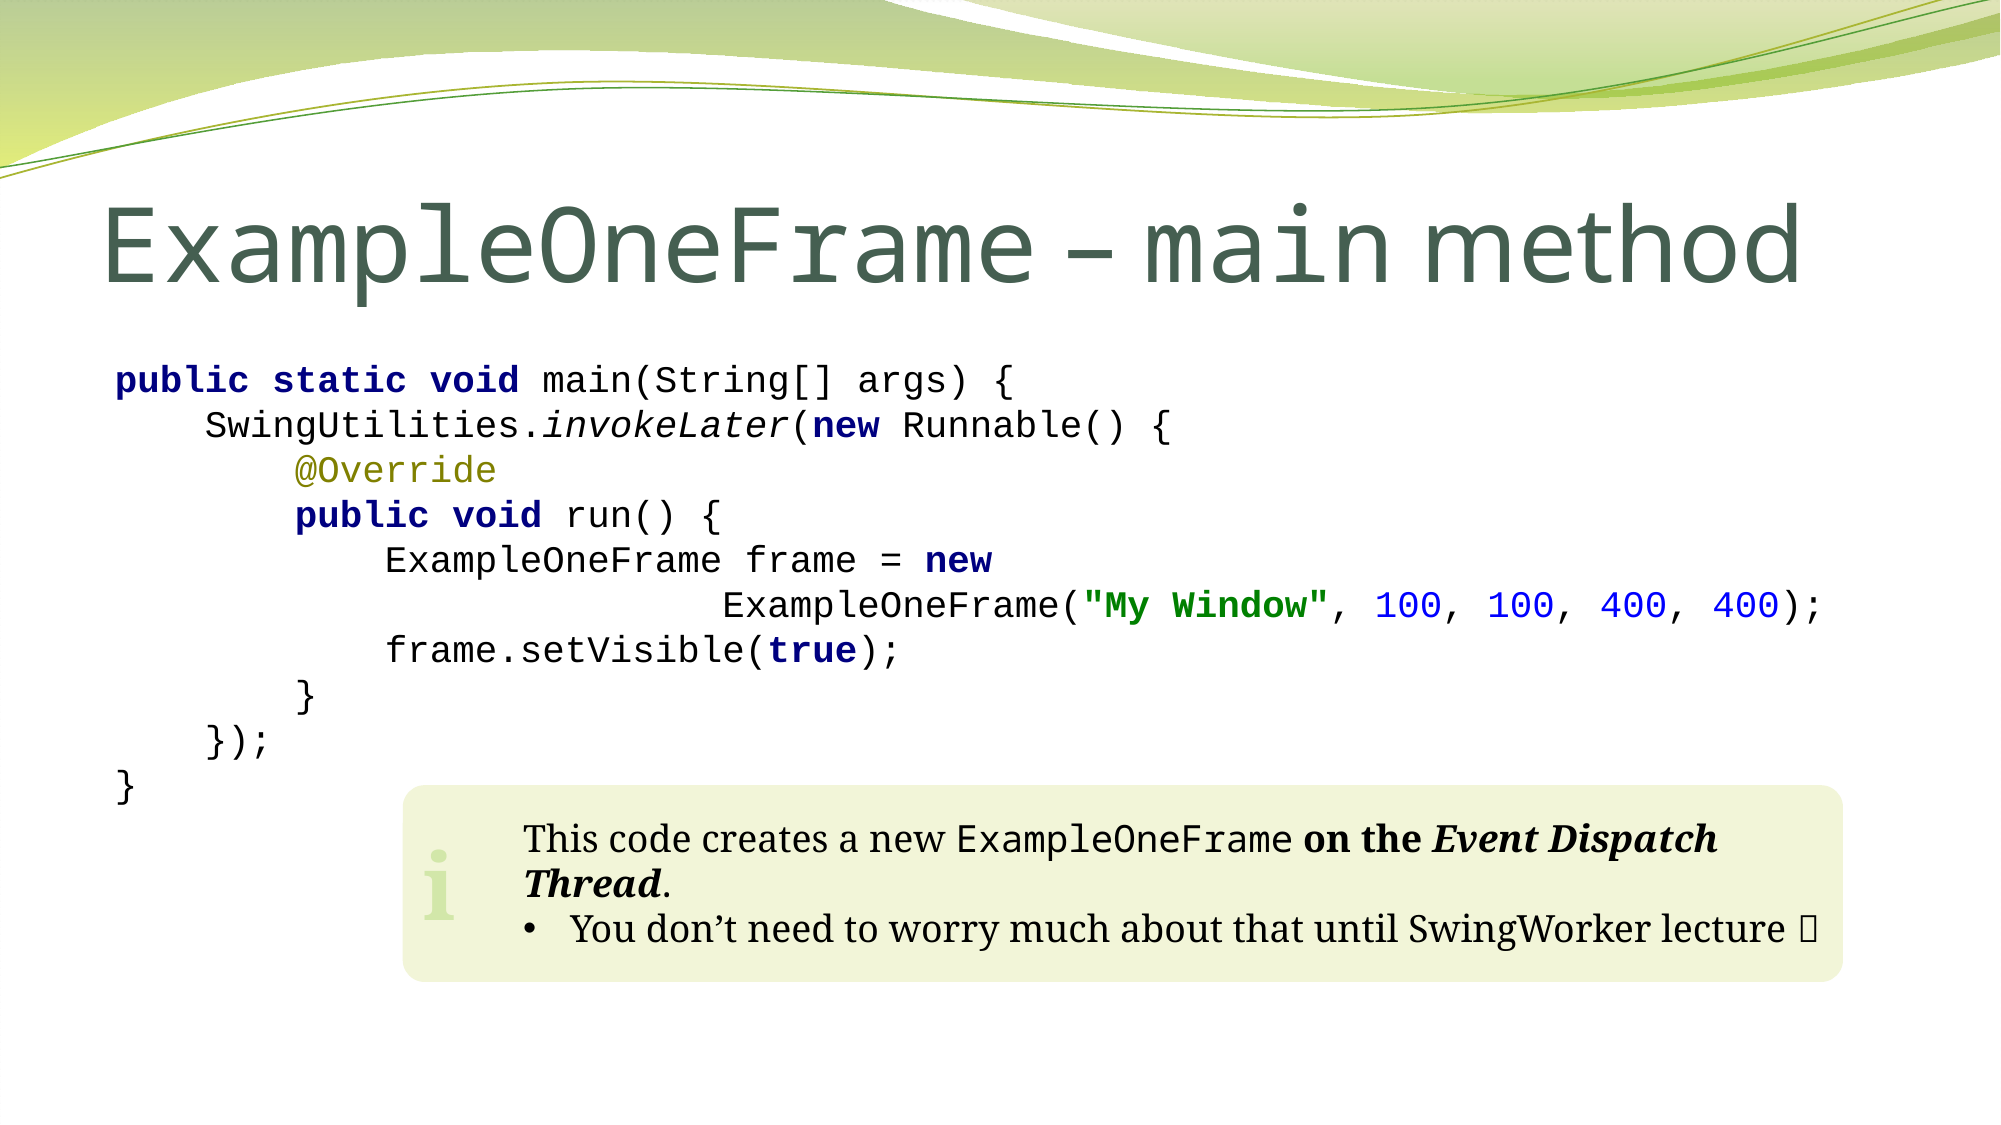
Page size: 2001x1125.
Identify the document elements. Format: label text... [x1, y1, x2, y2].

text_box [402, 785, 1843, 982]
title ExampleOneFrame – main method [99, 115, 1917, 303]
text_box public static void main(String[] args) { SwingUtilities.invokeLater(new Runnable() { @Override public void run() { ExampleOneFrame frame = new ExampleOneFrame("My Window", 100, 100, 400, 400); frame.setVisible(true); } }); } [99, 351, 1896, 810]
